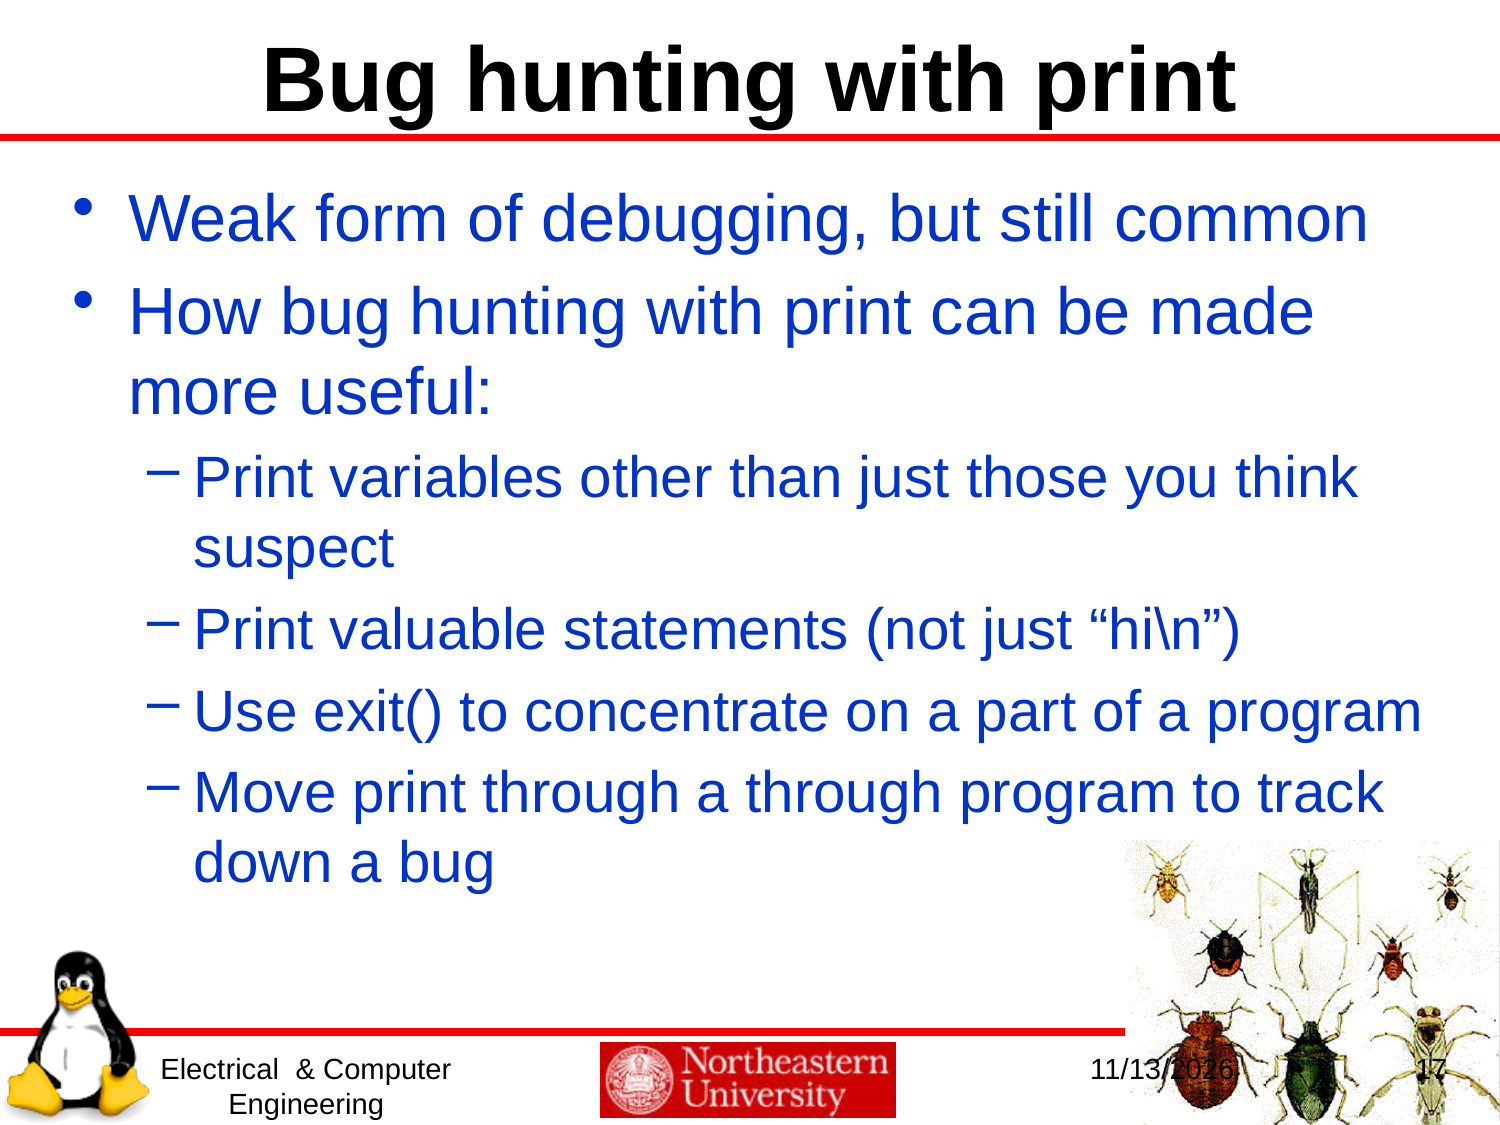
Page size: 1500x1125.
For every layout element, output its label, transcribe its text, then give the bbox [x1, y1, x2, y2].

picture [1124, 839, 1500, 1125]
footer Electrical & Computer Engineering [112, 1042, 501, 1121]
text_box Weak form of debugging, but still common How bug hunting with print can be made more useful: Print variables other than just those you think suspect Print valuable statements (not just “hi\n”) Use exit() to concentrate on a part of a program Move print through a through program to track down a bug [56, 167, 1488, 1000]
picture [0, 943, 157, 1125]
picture [600, 1042, 896, 1118]
text_box Bug hunting with print [112, 24, 1388, 125]
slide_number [987, 1042, 1119, 1121]
